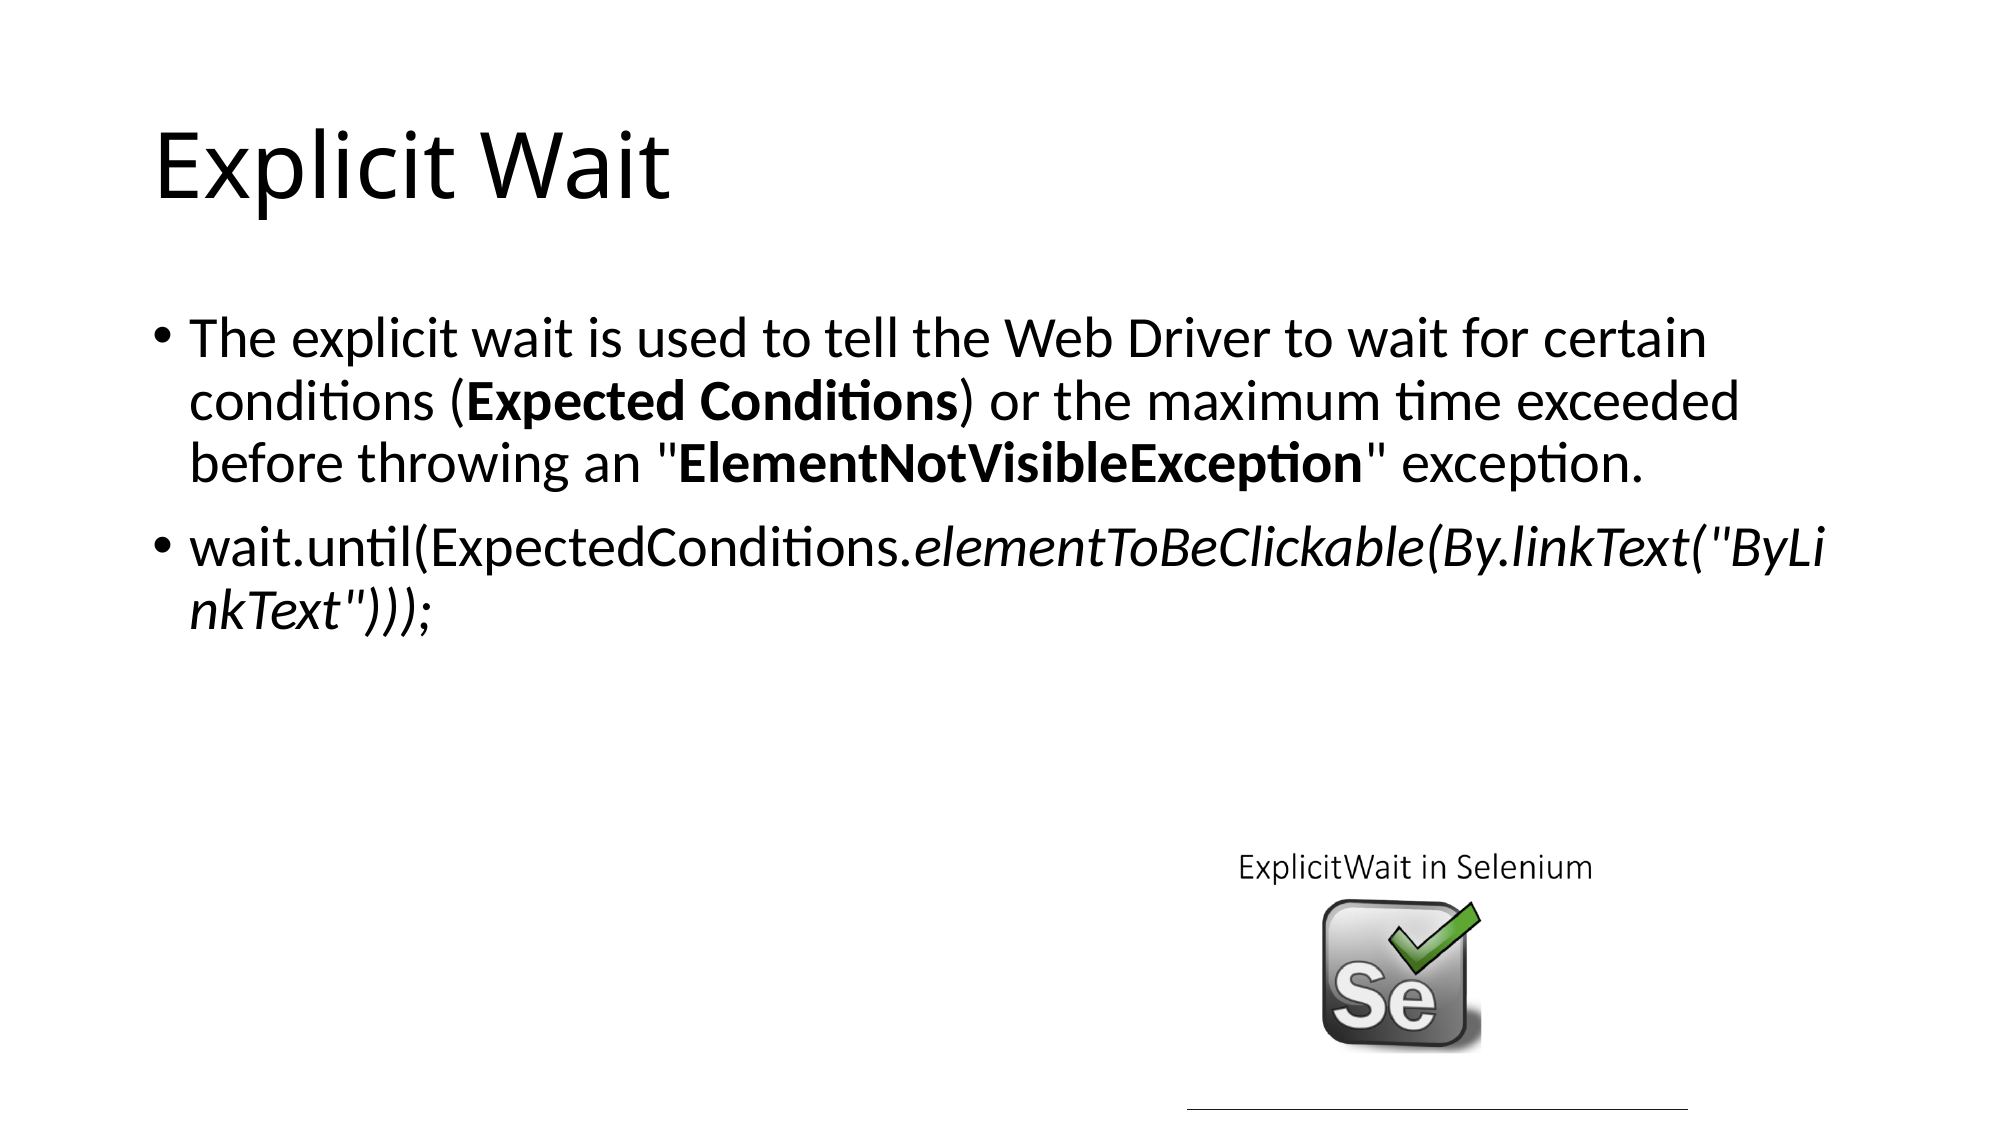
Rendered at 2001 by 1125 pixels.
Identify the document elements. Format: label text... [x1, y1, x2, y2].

list The explicit wait is used to tell the Web Driver to wait for certain conditions (Expected Conditions) or the maximum time exceeded before throwing an "ElementNotVisibleException" exception. wait.until(ExpectedConditions.elementToBeClickable(By.linkText("ByLinkText"))); [137, 299, 1863, 1014]
title Explicit Wait [137, 59, 1863, 278]
picture [1187, 774, 1688, 1110]
